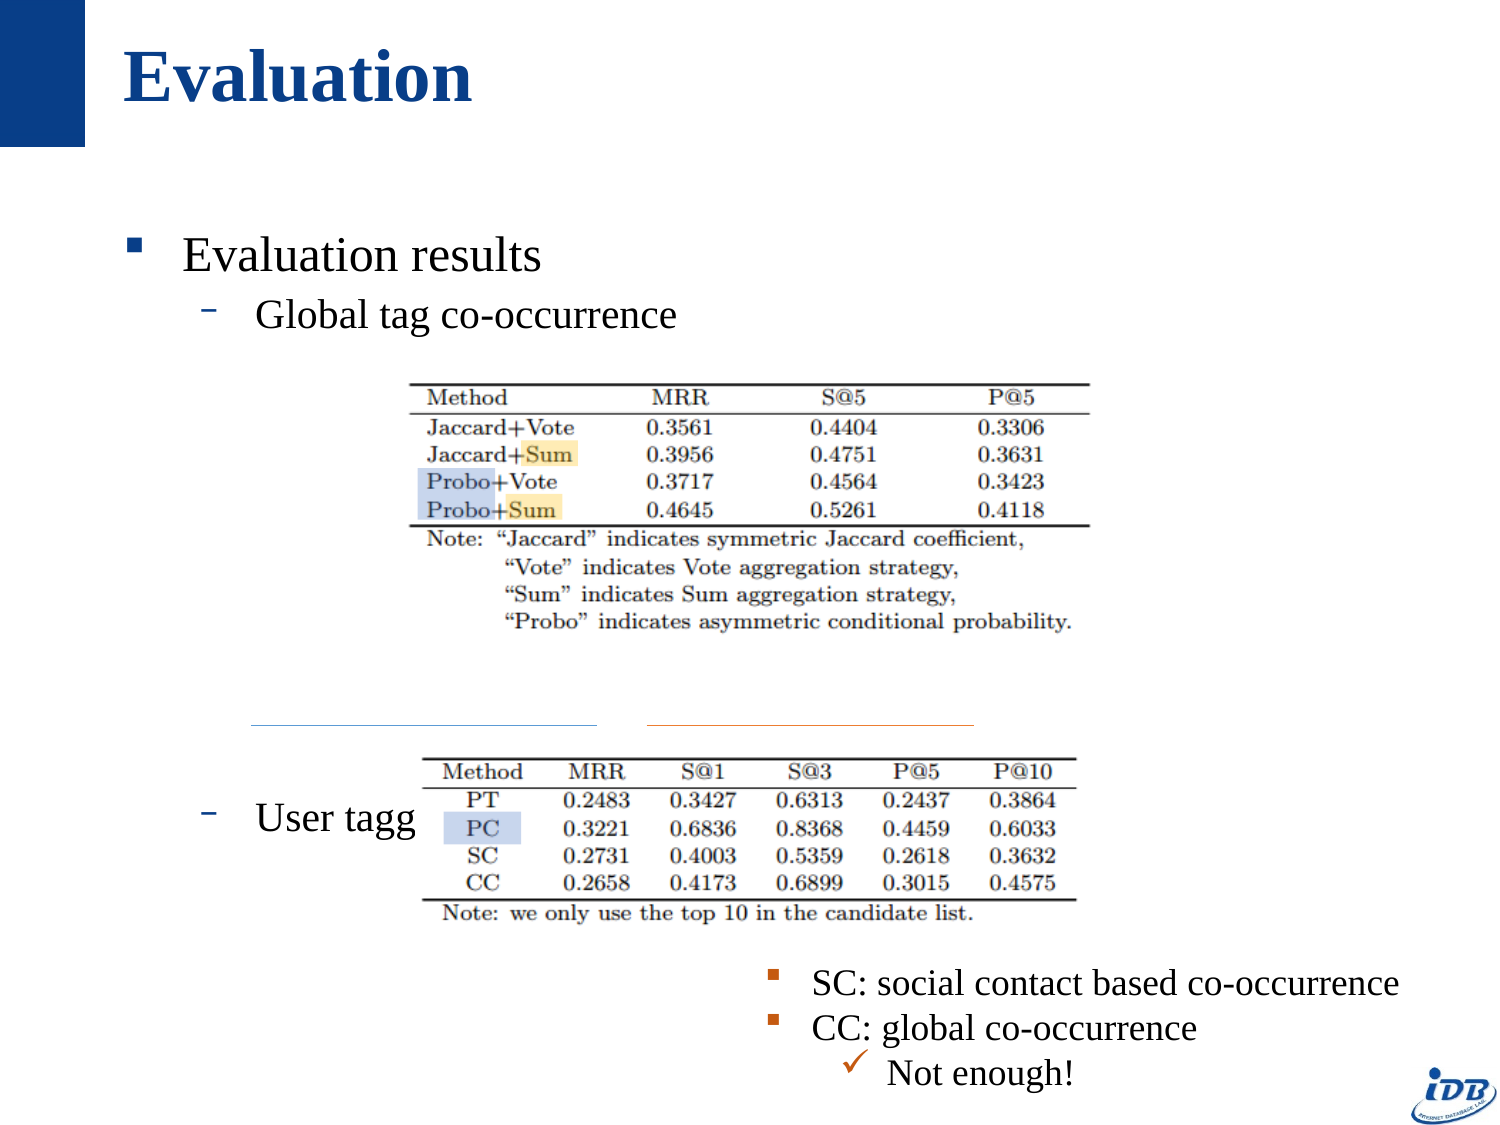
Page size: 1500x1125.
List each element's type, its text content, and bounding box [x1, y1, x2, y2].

text_box SC: social contact based co-occurrence CC: global co-occurrence Not enough! [749, 950, 1500, 1100]
picture [399, 365, 1101, 650]
picture [0, 0, 85, 147]
picture [1411, 1100, 1497, 1125]
picture [415, 752, 1085, 933]
list Evaluation results Global tag co-occurrence User tagging history & user social contacts PT: the latest 10 tags PC: user tag co-occurrence [108, 220, 1471, 1079]
title Evaluation [108, 15, 1379, 140]
